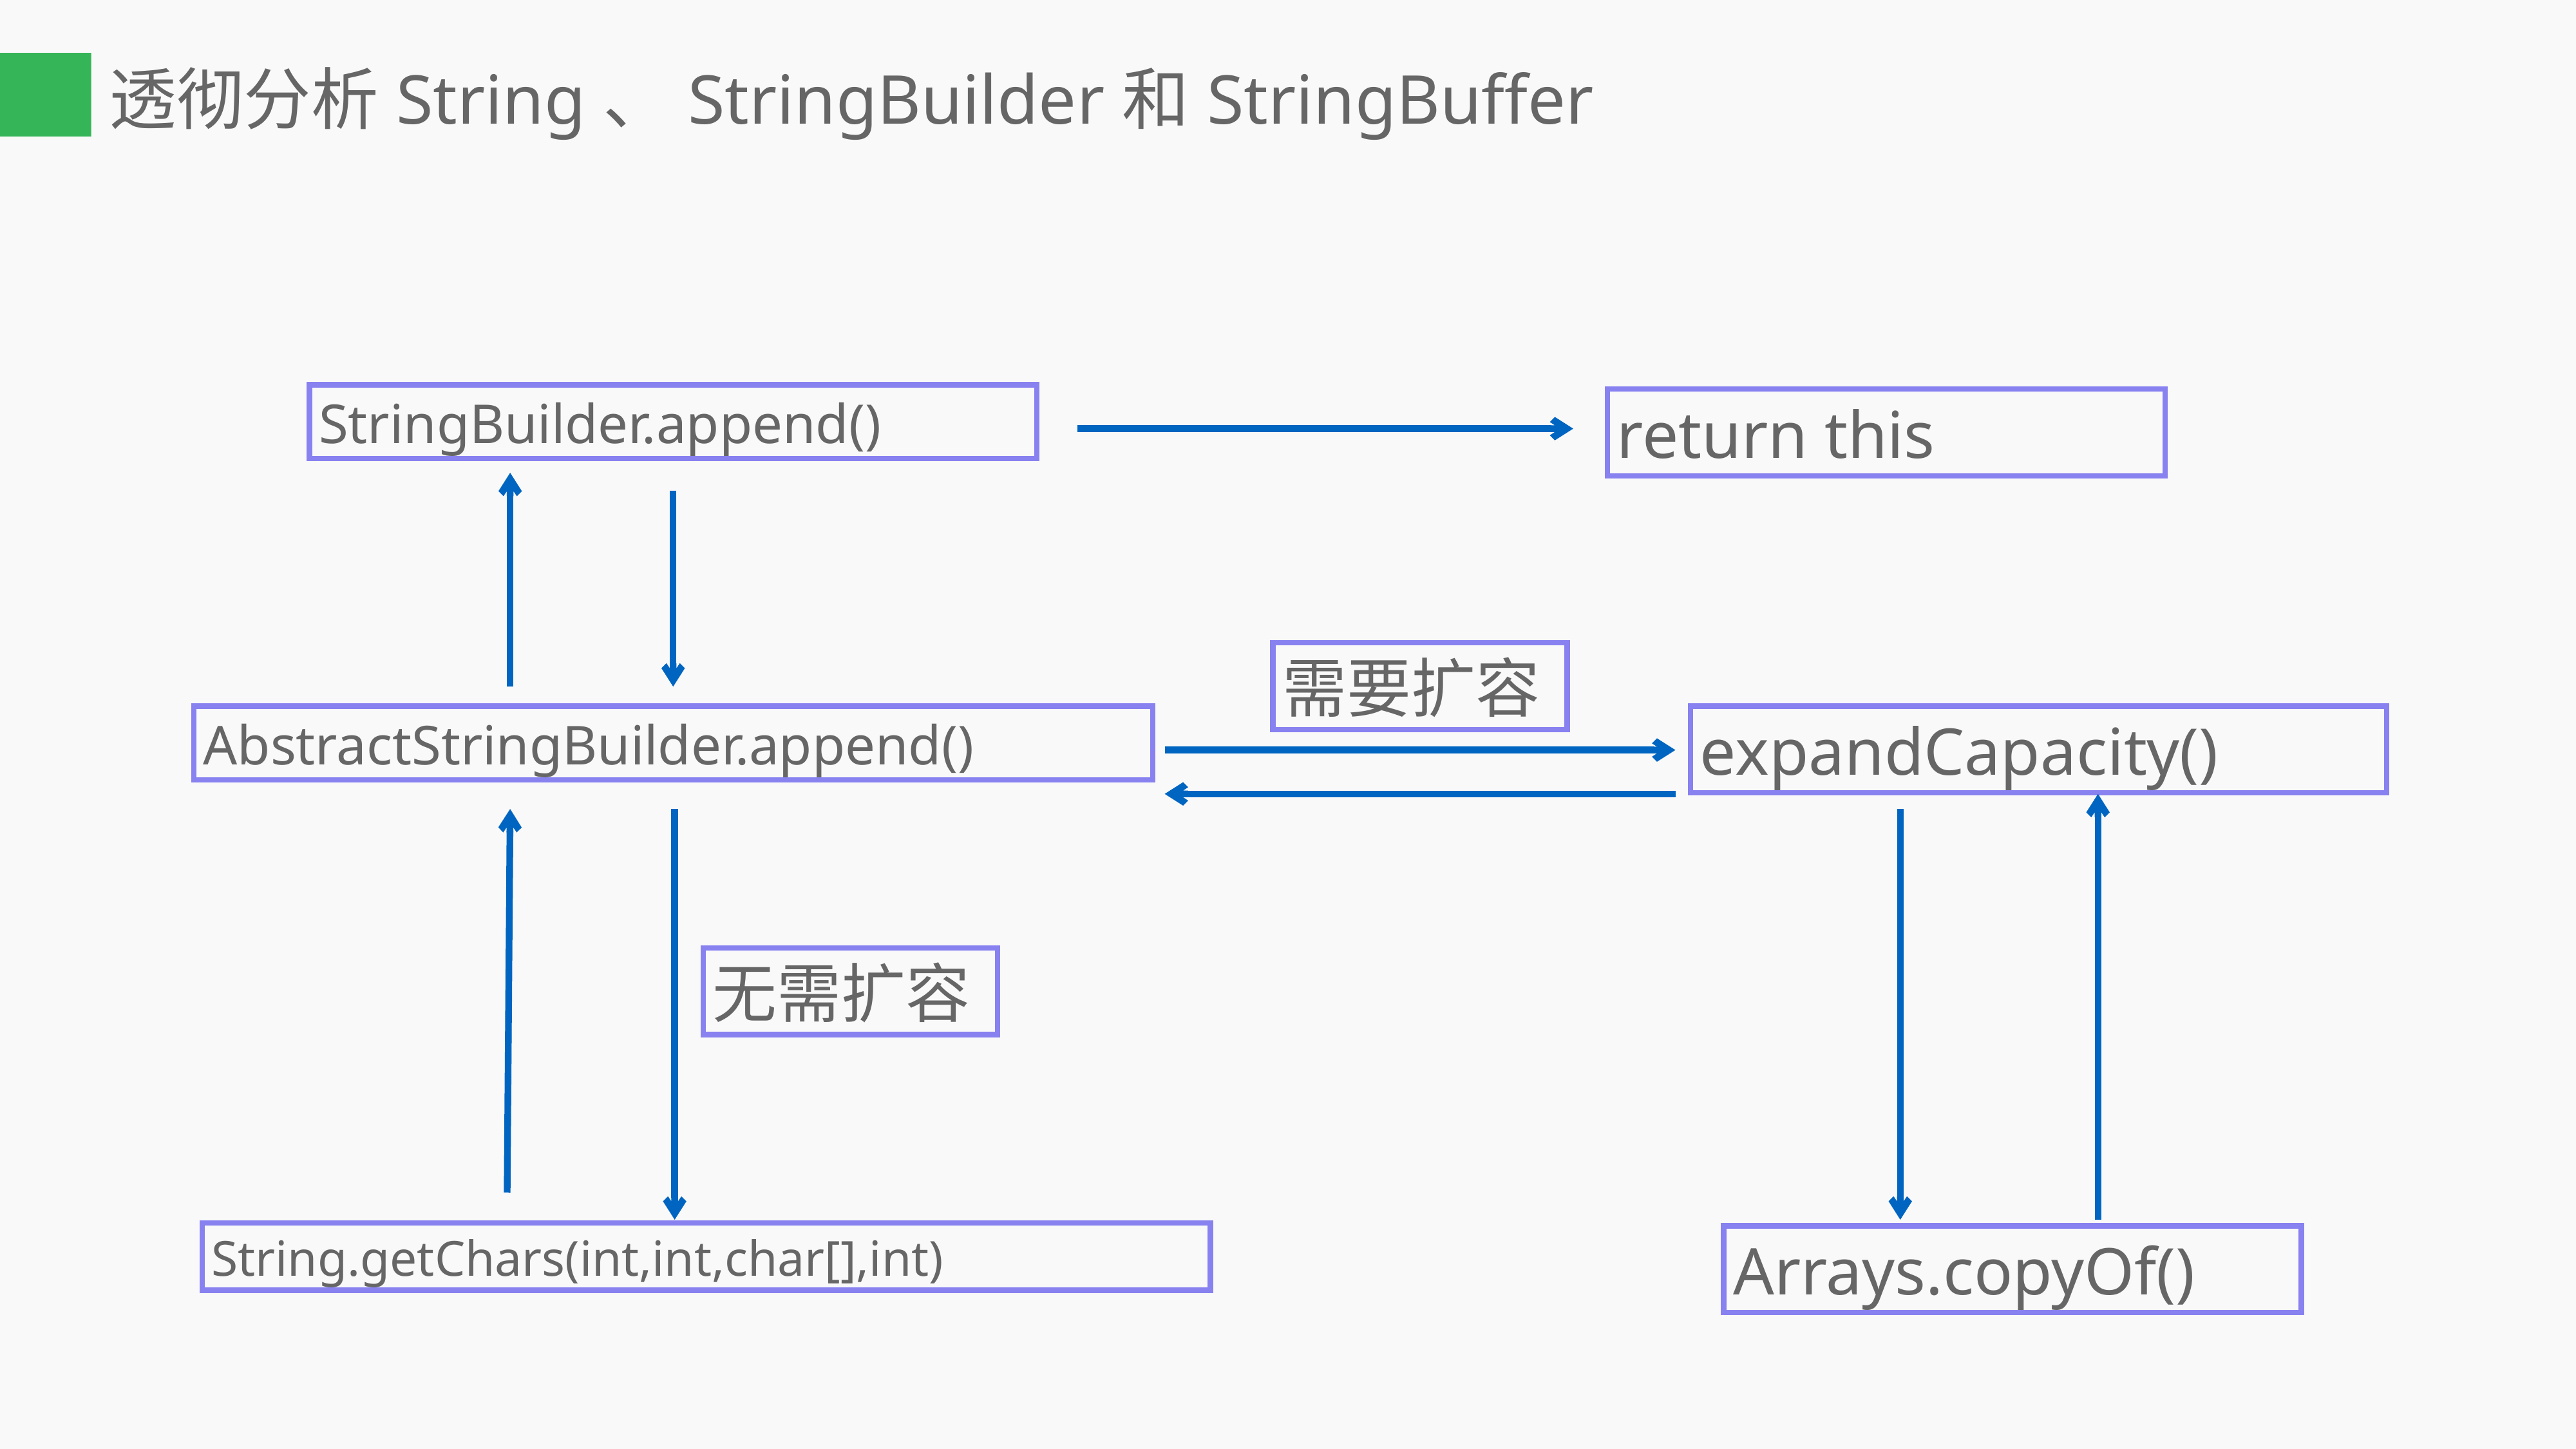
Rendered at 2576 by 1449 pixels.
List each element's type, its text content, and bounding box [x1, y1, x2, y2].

text_box String.getChars(int,int,char[],int) [202, 1222, 1211, 1291]
text_box expandCapacity() [1690, 706, 2387, 793]
text_box 需要扩容 [1273, 643, 1567, 730]
text_box return this [1607, 389, 2165, 476]
text_box Arrays.copyOf() [1723, 1226, 2302, 1312]
text_box StringBuilder.append() [309, 384, 1037, 459]
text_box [507, 808, 511, 1193]
text_box 无需扩容 [703, 947, 998, 1035]
title 透彻分析String、StringBuilder和StringBuffer [108, 44, 2540, 144]
text_box AbstractStringBuilder.append() [193, 706, 1153, 781]
picture [0, 53, 91, 137]
